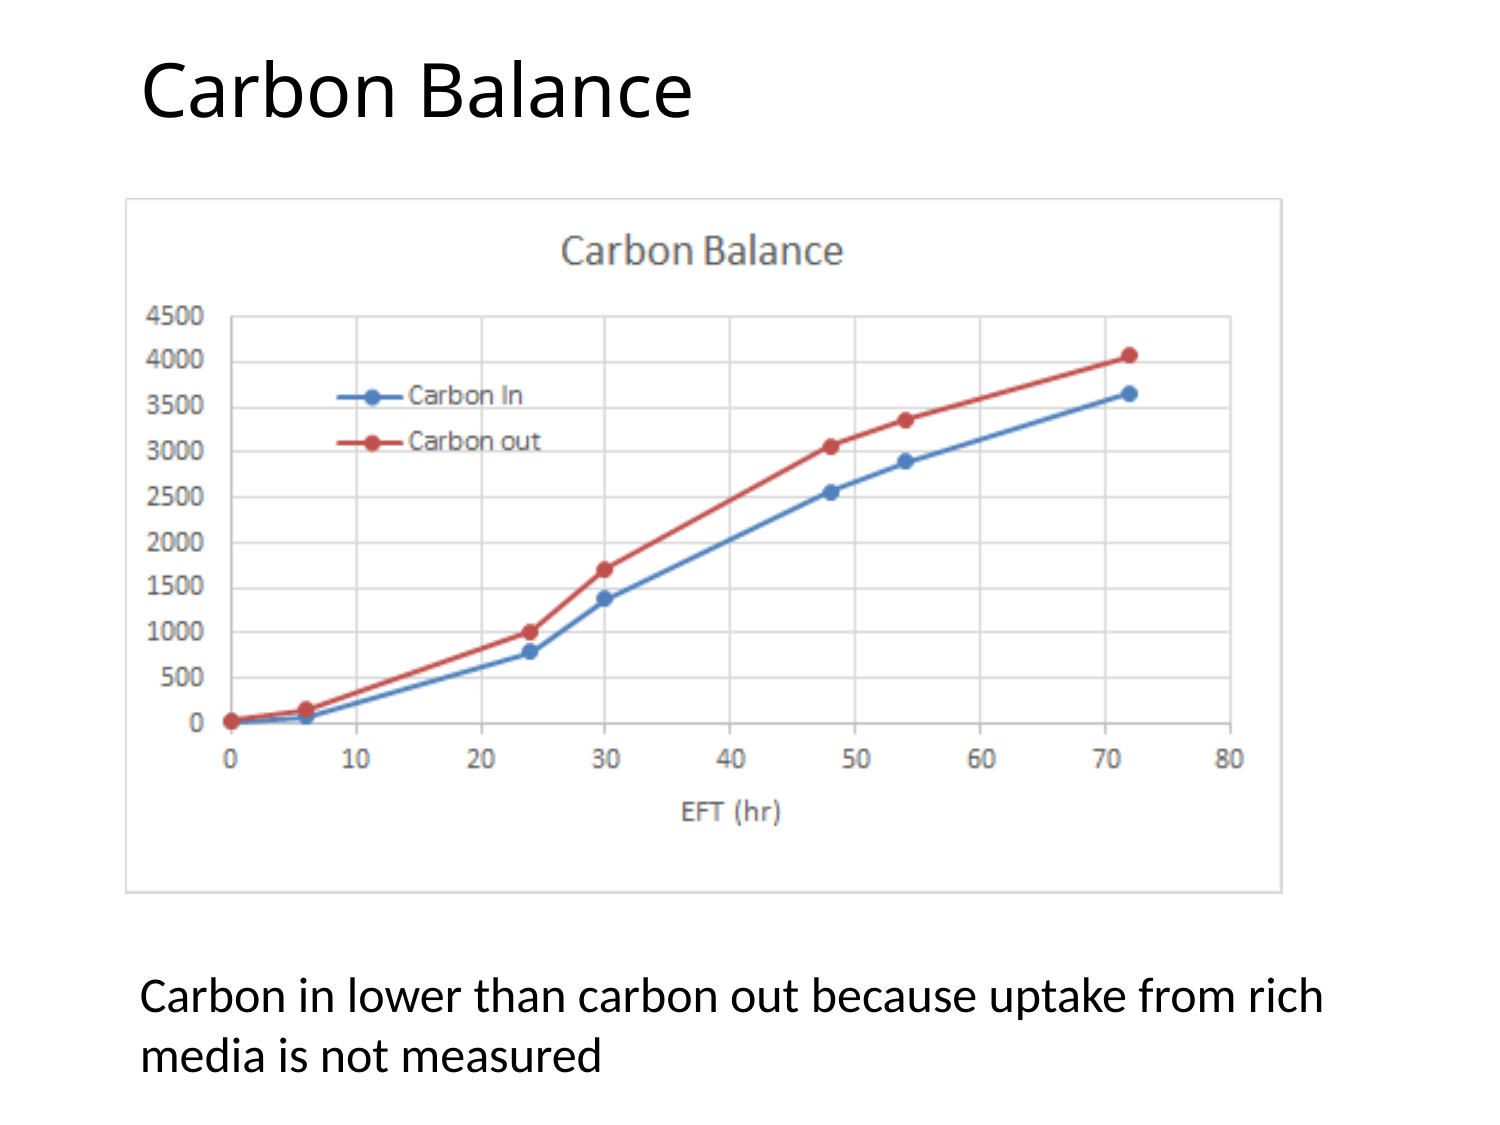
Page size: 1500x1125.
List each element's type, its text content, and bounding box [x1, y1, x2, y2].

title Carbon Balance [125, 50, 1400, 138]
picture [124, 198, 1283, 894]
text_box Carbon in lower than carbon out because uptake from rich media is not measured [125, 954, 1439, 1090]
